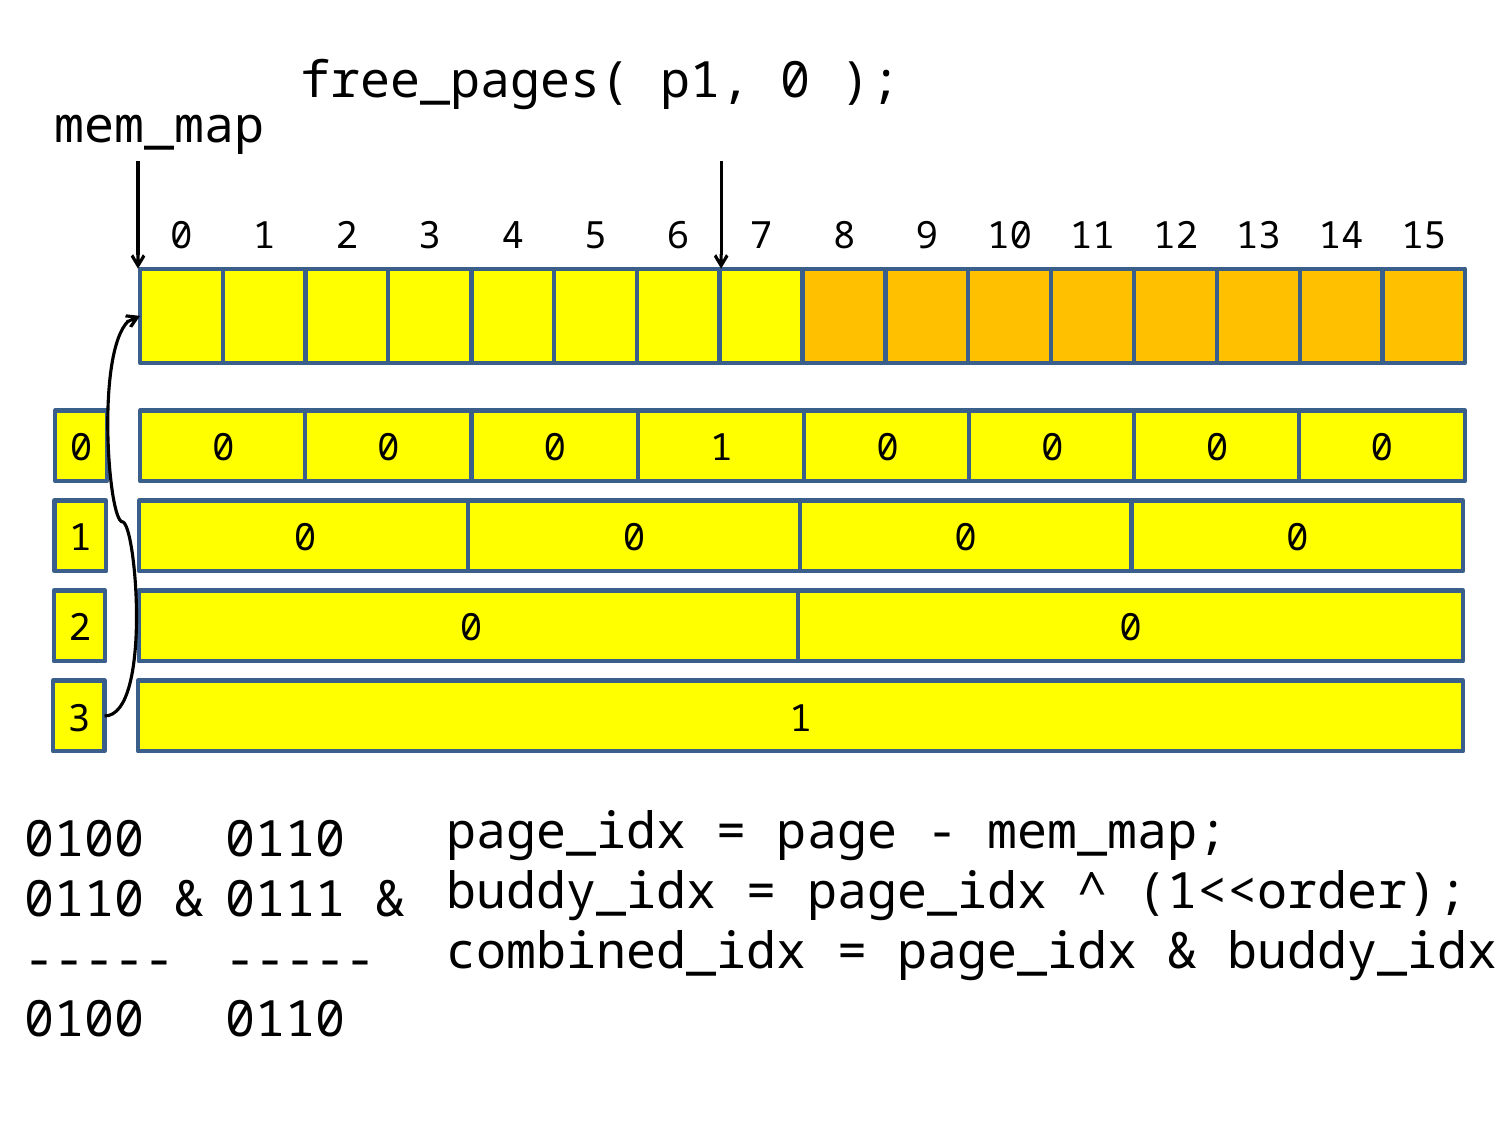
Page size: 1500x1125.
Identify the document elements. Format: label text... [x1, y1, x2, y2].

text_box [801, 282, 883, 365]
text_box page_idx = page - mem_map; buddy_idx = page_idx ^ (1<<order); combined_idx = page_idx & buddy_idx; [432, 791, 1500, 986]
text_box 2 [303, 184, 386, 282]
text_box [1298, 282, 1380, 365]
text_box [635, 282, 717, 365]
text_box [1049, 282, 1132, 365]
text_box 12 [1132, 184, 1215, 282]
text_box 0 [145, 408, 303, 483]
text_box 1 [136, 678, 1465, 753]
text_box 0100 0110 & ----- 0100 [10, 798, 210, 1054]
text_box [1132, 282, 1215, 365]
text_box 1 [52, 498, 99, 573]
text_box 10 [966, 184, 1049, 282]
text_box [1380, 282, 1467, 365]
text_box [552, 282, 635, 365]
text_box 0 [53, 408, 99, 483]
text_box 0 [466, 498, 798, 573]
text_box mem_map [39, 85, 279, 160]
text_box [883, 282, 966, 365]
text_box 2 [52, 588, 99, 663]
text_box 4 [469, 184, 552, 282]
text_box 0 [1132, 408, 1297, 483]
text_box 0110 0111 & ----- 0110 [210, 798, 421, 1054]
text_box 0 [967, 408, 1132, 483]
text_box 0 [798, 498, 1129, 573]
text_box [138, 282, 221, 365]
text_box 1 [221, 184, 303, 282]
text_box 6 [635, 184, 717, 282]
text_box 3 [51, 678, 107, 753]
text_box 7 [717, 184, 801, 282]
text_box free_pages( p1, 0 ); [285, 40, 916, 115]
text_box 0 [802, 408, 967, 483]
text_box 0 [138, 184, 221, 282]
text_box [221, 282, 303, 365]
text_box 0 [303, 408, 469, 483]
text_box 0 [145, 498, 466, 573]
text_box 15 [1380, 184, 1467, 282]
text_box 13 [1215, 184, 1298, 282]
text_box 11 [1049, 184, 1132, 282]
text_box [469, 282, 552, 365]
text_box [303, 282, 386, 365]
text_box 1 [636, 408, 802, 483]
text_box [104, 315, 141, 717]
text_box 14 [1298, 184, 1380, 282]
text_box 0 [469, 408, 636, 483]
text_box 8 [801, 184, 883, 282]
text_box 0 [145, 588, 796, 663]
text_box [386, 282, 469, 365]
text_box 9 [883, 184, 966, 282]
text_box 0 [1129, 498, 1465, 573]
text_box [1215, 282, 1298, 365]
text_box [717, 282, 801, 365]
text_box 5 [552, 184, 635, 282]
text_box 0 [1297, 408, 1467, 483]
text_box [966, 282, 1049, 365]
text_box 3 [386, 184, 469, 282]
text_box 0 [796, 588, 1465, 663]
